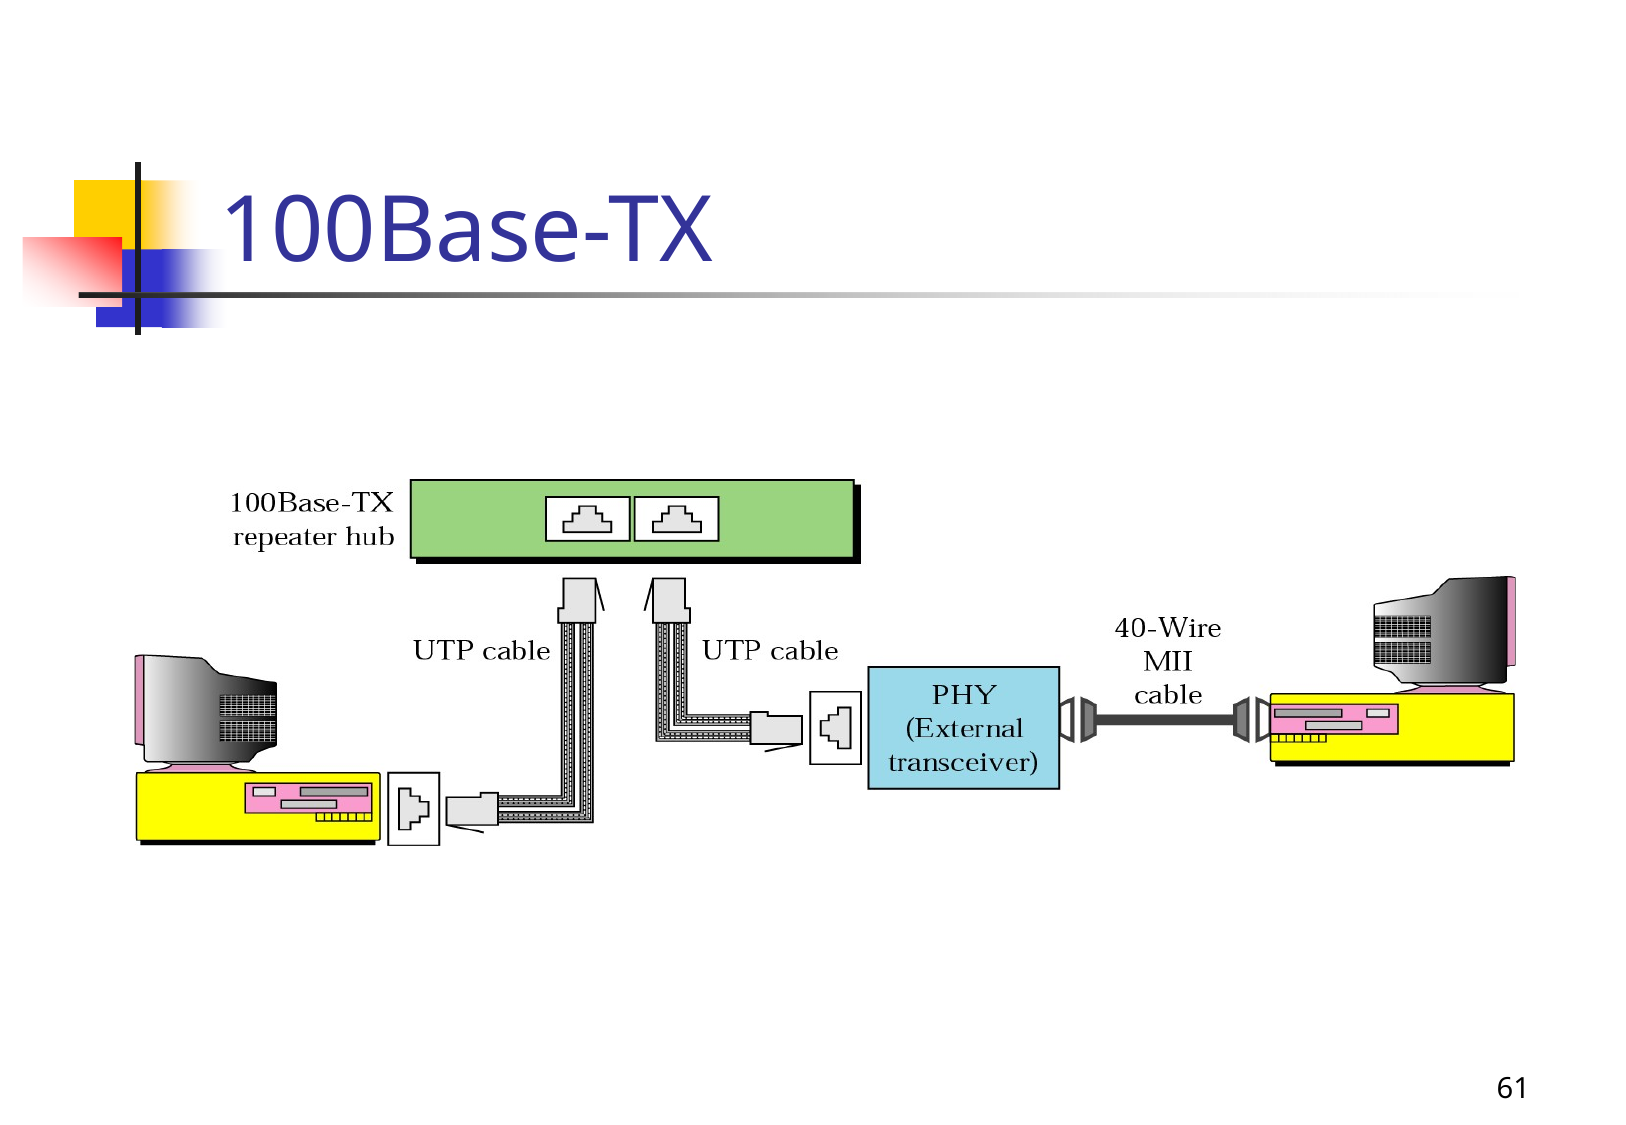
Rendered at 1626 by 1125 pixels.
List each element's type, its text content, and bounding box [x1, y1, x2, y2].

title 100Base-TX [85, 170, 1541, 359]
picture [22, 237, 85, 307]
slide_number 52 [1492, 1059, 1547, 1125]
text_box [134, 479, 1516, 846]
